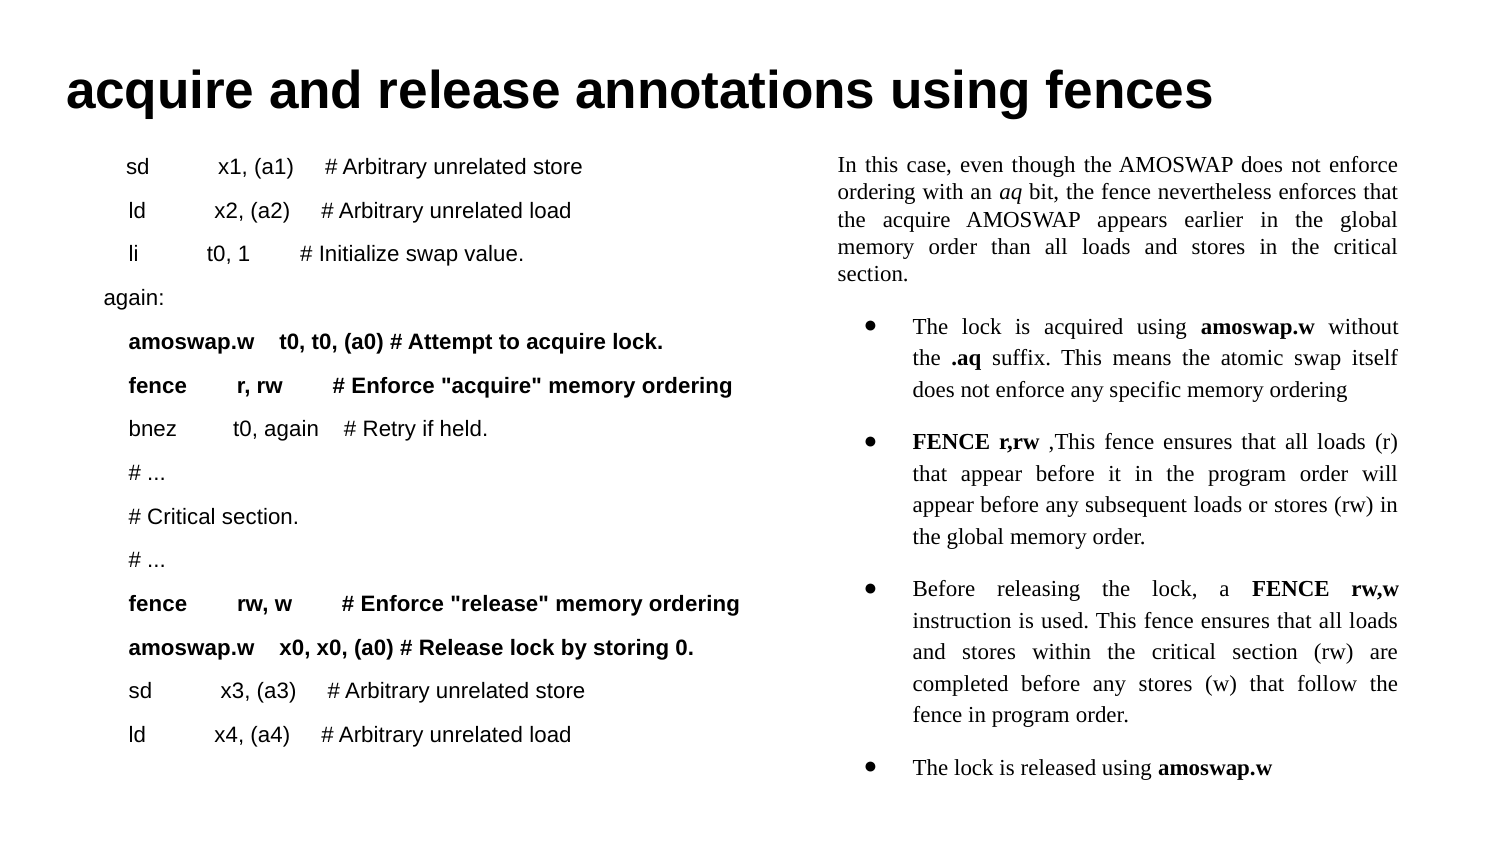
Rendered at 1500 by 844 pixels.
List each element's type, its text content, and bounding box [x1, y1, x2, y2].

text_box In this case, even though the AMOSWAP does not enforce ordering with an aq bit, the fence nevertheless enforces that the acquire AMOSWAP appears earlier in the global memory order than all loads and stores in the critical section. The lock is acquired using amoswap.w without the .aq suffix. This means the atomic swap itself does not enforce any specific memory ordering FENCE r,rw ,This fence ensures that all loads (r) that appear before it in the program order will appear before any subsequent loads or stores (rw) in the global memory order. Before releasing the lock, a FENCE rw,w instruction is used. This fence ensures that all loads and stores within the critical section (rw) are completed before any stores (w) that follow the fence in program order. The lock is released using amoswap.w [822, 134, 1414, 775]
list sd x1, (a1) # Arbitrary unrelated store ld x2, (a2) # Arbitrary unrelated load li t0, 1 # Initialize swap value. again: amoswap.w t0, t0, (a0) # Attempt to acquire lock. fence r, rw # Enforce "acquire" memory ordering bnez t0, again # Retry if held. # ... # Critical section. # ... fence rw, w # Enforce "release" memory ordering amoswap.w x0, x0, (a0) # Release lock by storing 0. sd x3, (a3) # Arbitrary unrelated store ld x4, (a4) # Arbitrary unrelated load [51, 144, 775, 811]
title acquire and release annotations using fences [51, 40, 1449, 135]
